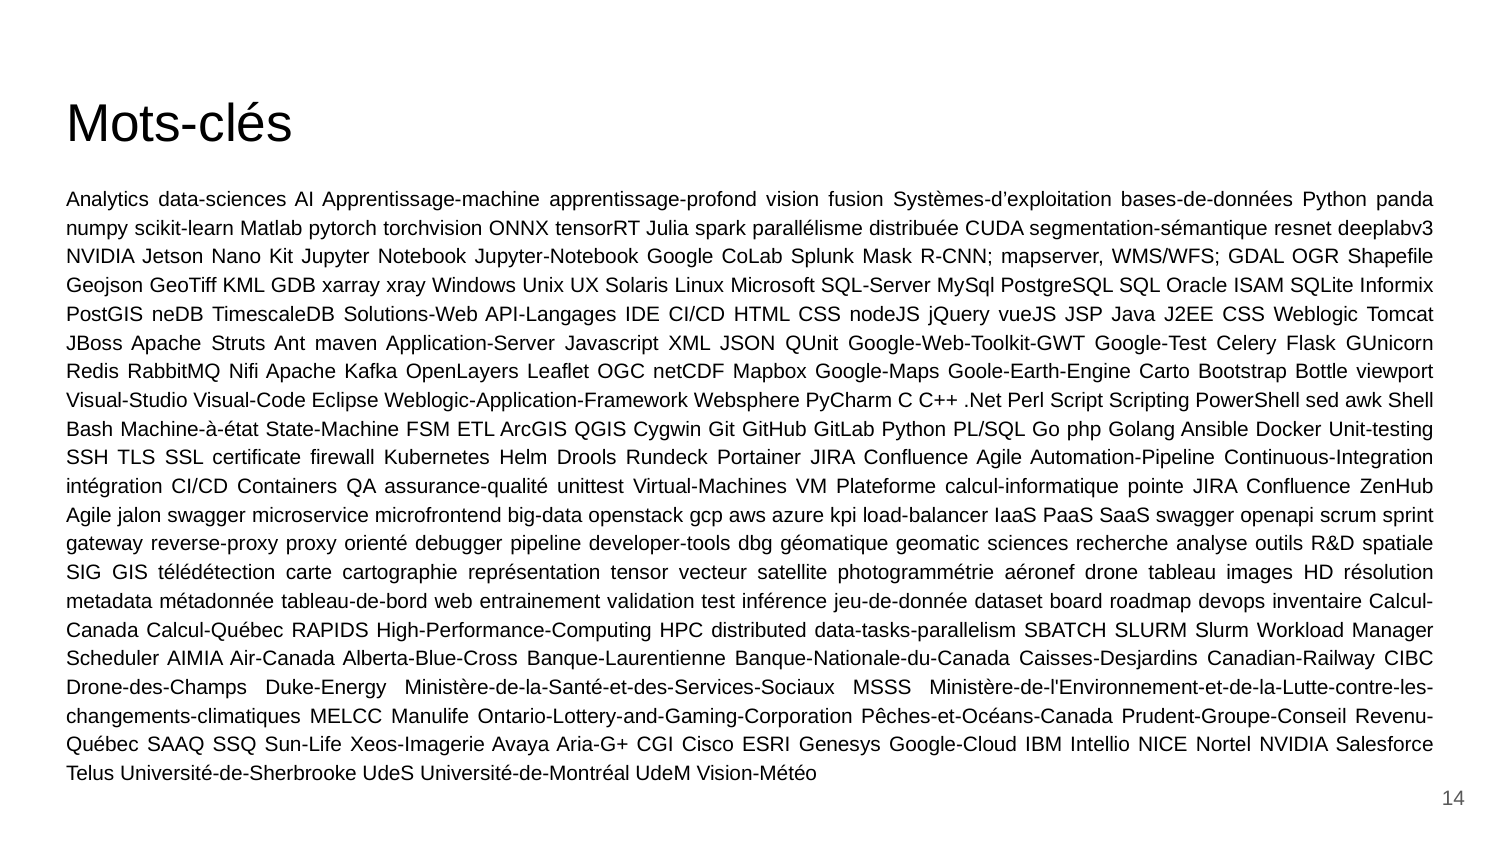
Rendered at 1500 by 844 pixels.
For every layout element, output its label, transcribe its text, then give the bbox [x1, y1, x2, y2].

list Analytics data-sciences AI Apprentissage-machine apprentissage-profond vision fusion Systèmes-d’exploitation bases-de-données Python panda numpy scikit-learn Matlab pytorch torchvision ONNX tensorRT Julia spark parallélisme distribuée CUDA segmentation-sémantique resnet deeplabv3 NVIDIA Jetson Nano Kit Jupyter Notebook Jupyter-Notebook Google CoLab Splunk Mask R-CNN; mapserver, WMS/WFS; GDAL OGR Shapefile Geojson GeoTiff KML GDB xarray xray Windows Unix UX Solaris Linux Microsoft SQL-Server MySql PostgreSQL SQL Oracle ISAM SQLite Informix PostGIS neDB TimescaleDB Solutions-Web API-Langages IDE CI/CD HTML CSS nodeJS jQuery vueJS JSP Java J2EE CSS Weblogic Tomcat JBoss Apache Struts Ant maven Application-Server Javascript XML JSON QUnit Google-Web-Toolkit-GWT Google-Test Celery Flask GUnicorn Redis RabbitMQ Nifi Apache Kafka OpenLayers Leaflet OGC netCDF Mapbox Google-Maps Goole-Earth-Engine Carto Bootstrap Bottle viewport Visual-Studio Visual-Code Eclipse Weblogic-Application-Framework Websphere PyCharm C C++ .Net Perl Script Scripting PowerShell sed awk Shell Bash Machine-à-état State-Machine FSM ETL ArcGIS QGIS Cygwin Git GitHub GitLab Python PL/SQL Go php Golang Ansible Docker Unit-testing SSH TLS SSL certificate firewall Kubernetes Helm Drools Rundeck Portainer JIRA Confluence Agile Automation-Pipeline Continuous-Integration intégration CI/CD Containers QA assurance-qualité unittest Virtual-Machines VM Plateforme calcul-informatique pointe JIRA Confluence ZenHub Agile jalon swagger microservice microfrontend big-data openstack gcp aws azure kpi load-balancer IaaS PaaS SaaS swagger openapi scrum sprint gateway reverse-proxy proxy orienté debugger pipeline developer-tools dbg géomatique geomatic sciences recherche analyse outils R&D spatiale SIG GIS télédétection carte cartographie représentation tensor vecteur satellite photogrammétrie aéronef drone tableau images HD résolution metadata métadonnée tableau-de-bord web entrainement validation test inférence jeu-de-donnée dataset board roadmap devops inventaire Calcul-Canada Calcul-Québec RAPIDS High-Performance-Computing HPC distributed data-tasks-parallelism SBATCH SLURM Slurm Workload Manager Scheduler AIMIA Air-Canada Alberta-Blue-Cross Banque-Laurentienne Banque-Nationale-du-Canada Caisses-Desjardins Canadian-Railway CIBC Drone-des-Champs Duke-Energy Ministère-de-la-Santé-et-des-Services-Sociaux MSSS Ministère-de-l'Environnement-et-de-la-Lutte-contre-les-changements-climatiques MELCC Manulife Ontario-Lottery-and-Gaming-Corporation Pêches-et-Océans-Canada Prudent-Groupe-Conseil Revenu-Québec SAAQ SSQ Sun-Life Xeos-Imagerie Avaya Aria-G+ CGI Cisco ESRI Genesys Google-Cloud IBM Intellio NICE Nortel NVIDIA Salesforce Telus Université-de-Sherbrooke UdeS Université-de-Montréal UdeM Vision-Météo [51, 166, 1449, 765]
slide_number ‹#› [1389, 764, 1480, 830]
title Mots-clés [51, 72, 1449, 166]
